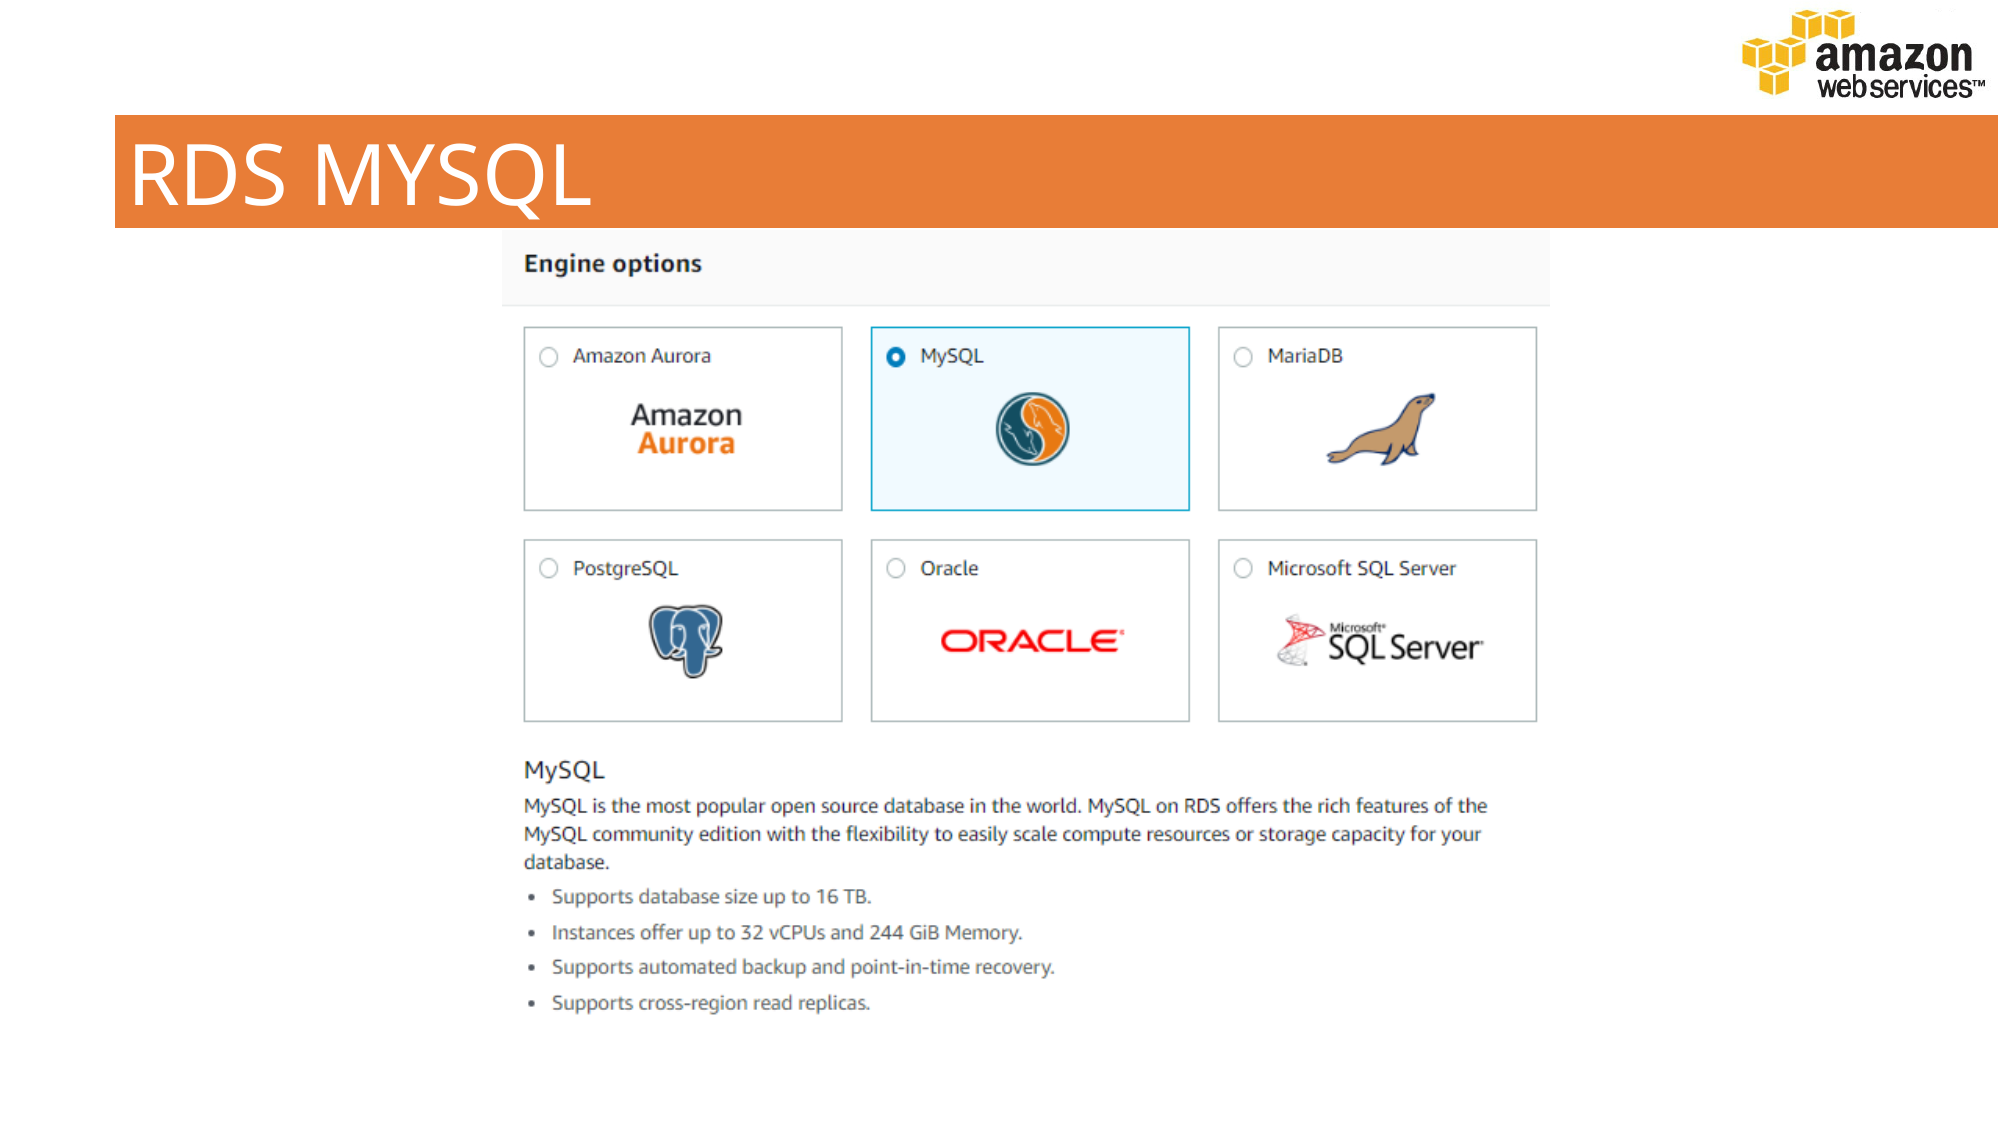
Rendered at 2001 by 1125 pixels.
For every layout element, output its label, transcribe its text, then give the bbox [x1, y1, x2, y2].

picture [502, 229, 1550, 1036]
title Rds mYsql [110, 110, 2000, 233]
picture [1723, 0, 2000, 111]
